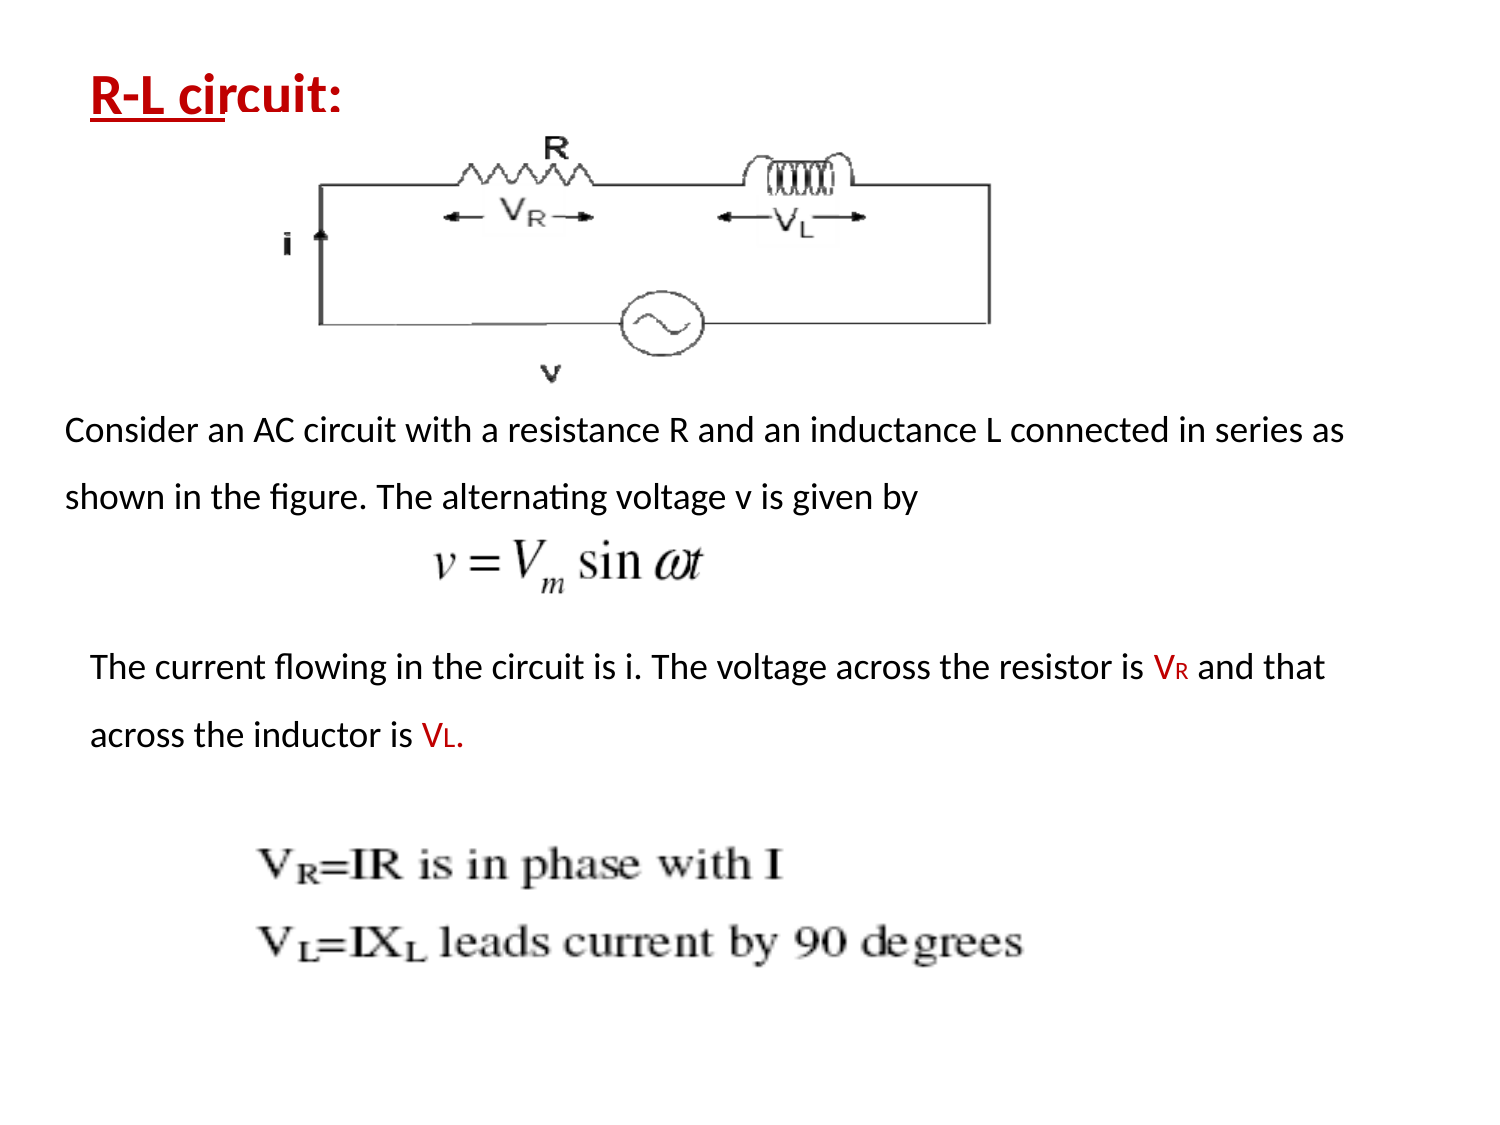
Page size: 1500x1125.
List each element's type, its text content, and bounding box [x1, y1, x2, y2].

picture [399, 524, 733, 613]
text_box The current flowing in the circuit is i. The voltage across the resistor is VR and that across the inductor is VL. [74, 612, 1438, 763]
title R-L circuit: [75, 45, 1425, 138]
text_box Consider an AC circuit with a resistance R and an inductance L connected in series as shown in the figure. The alternating voltage v is given by [49, 374, 1413, 525]
picture [212, 812, 1088, 976]
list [224, 112, 1060, 401]
